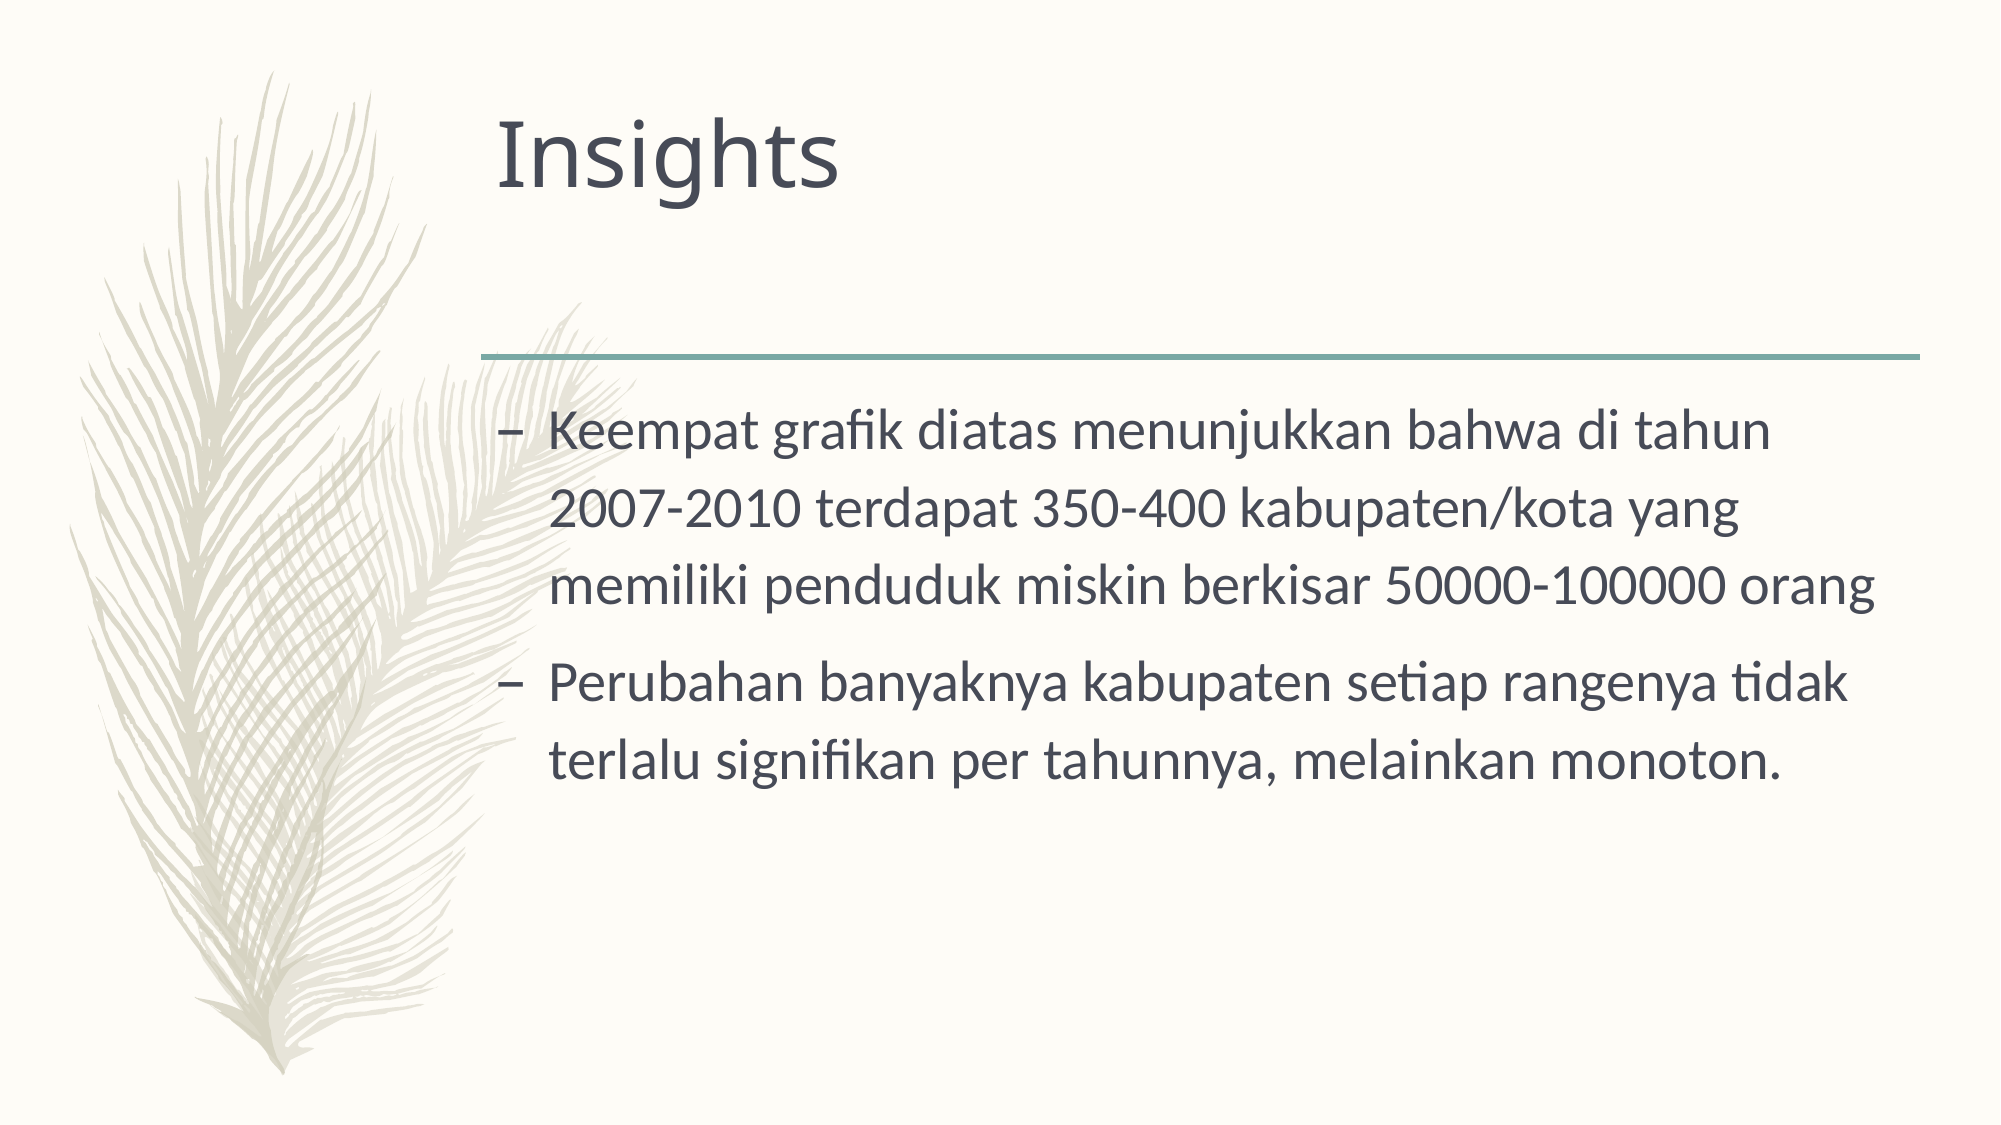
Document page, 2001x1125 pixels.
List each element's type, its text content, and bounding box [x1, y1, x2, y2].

list Keempat grafik diatas menunjukkan bahwa di tahun 2007-2010 terdapat 350-400 kabupaten/kota yang memiliki penduduk miskin berkisar 50000-100000 orang Perubahan banyaknya kabupaten setiap rangenya tidak terlalu signifikan per tahunnya, melainkan monoton. [481, 376, 1920, 976]
title Insights [481, 93, 1920, 350]
